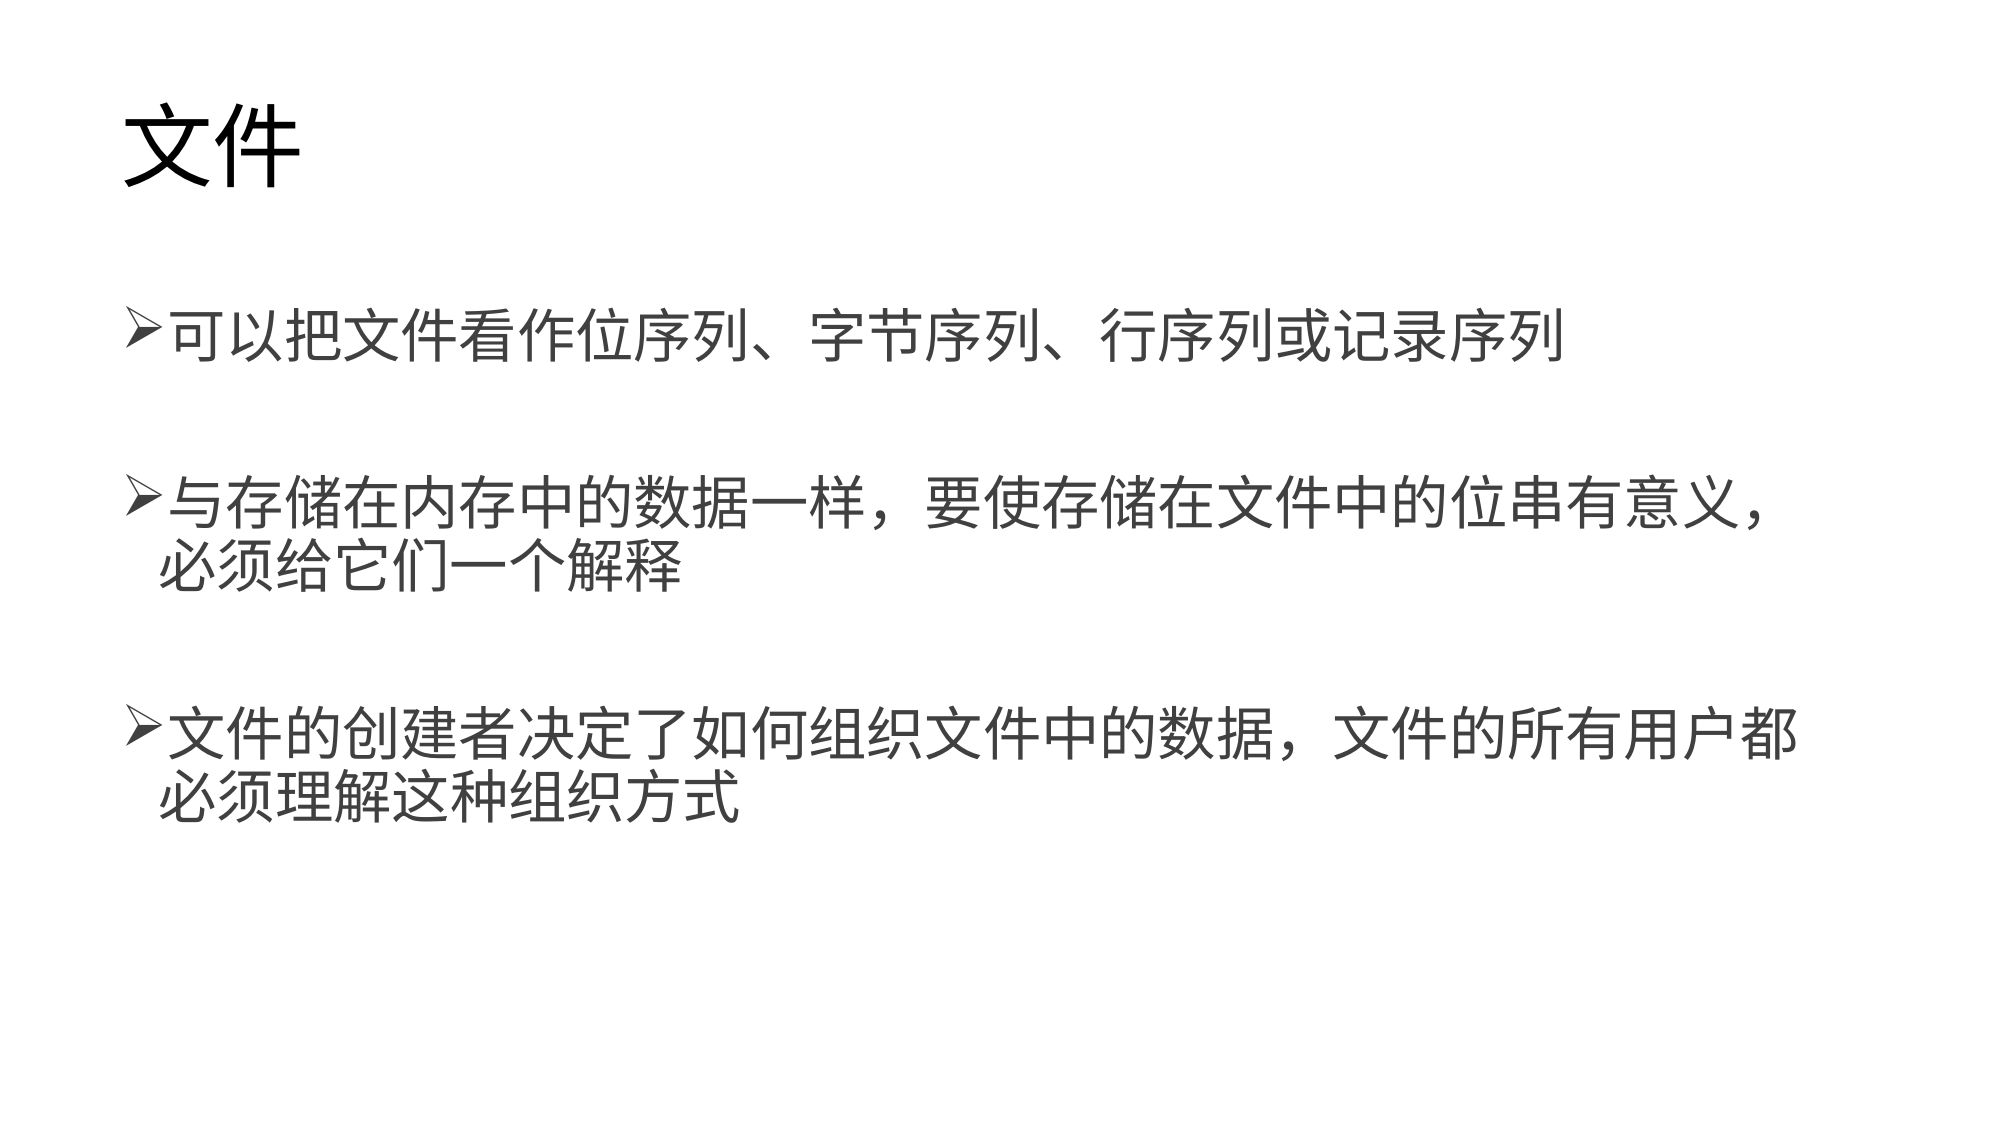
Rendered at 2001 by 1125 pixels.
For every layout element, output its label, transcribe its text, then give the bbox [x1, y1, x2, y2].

title 文件 [106, 42, 1832, 260]
list 可以把文件看作位序列、字节序列、行序列或记录序列 与存储在内存中的数据一样，要使存储在文件中的位串有意义，必须给它们一个解释 文件的创建者决定了如何组织文件中的数据，文件的所有用户都必须理解这种组织方式 [106, 299, 1832, 1014]
